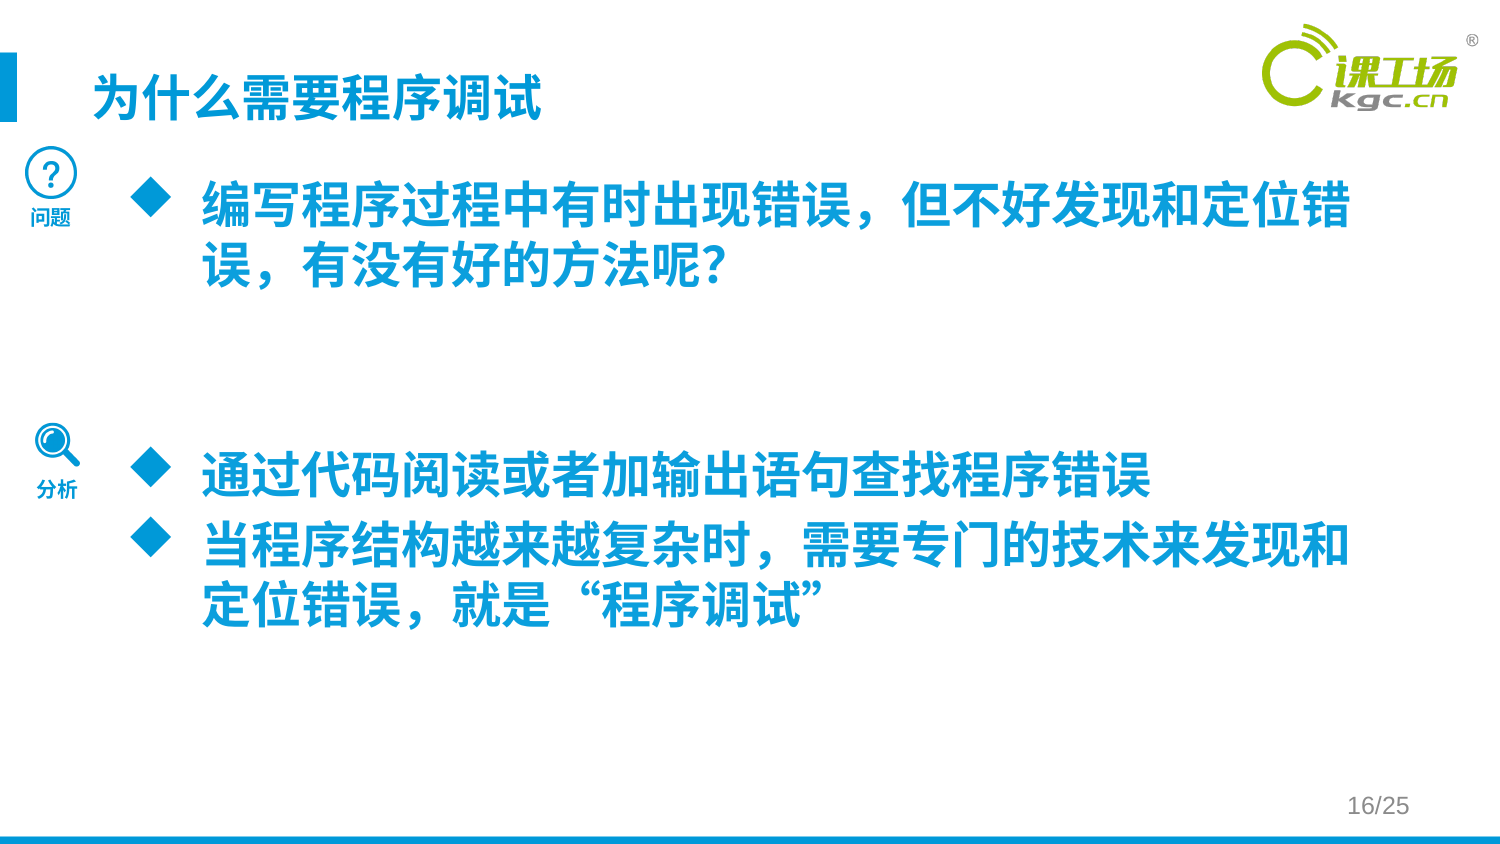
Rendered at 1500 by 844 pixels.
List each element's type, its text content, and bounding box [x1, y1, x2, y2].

list 编写程序过程中有时出现错误，但不好发现和定位错误，有没有好的方法呢？ 通过代码阅读或者加输出语句查找程序错误 当程序结构越来越复杂时，需要专门的技术来发现和定位错误，就是“程序调试” [110, 166, 1385, 724]
picture [0, 0, 1500, 836]
text_box 为什么需要程序调试 [77, 31, 1022, 162]
slide_number 16/25 [1074, 782, 1425, 828]
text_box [14, 146, 88, 238]
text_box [20, 421, 94, 510]
